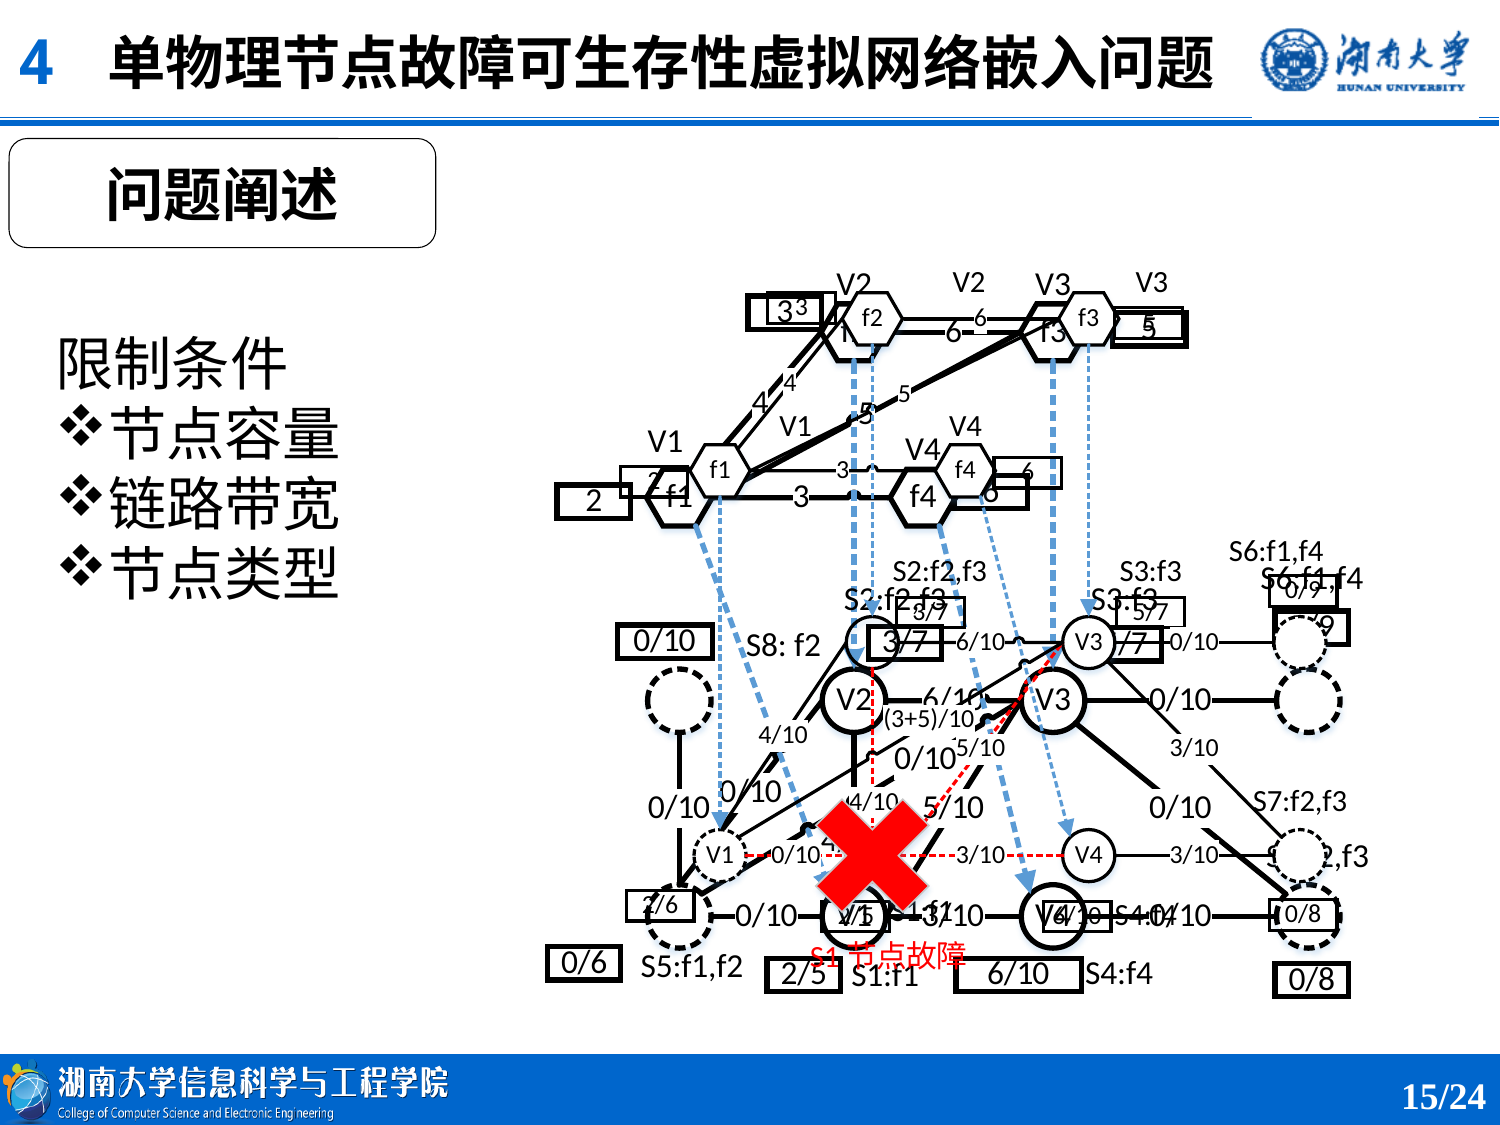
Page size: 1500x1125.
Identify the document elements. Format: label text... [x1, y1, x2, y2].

text_box 15/24 [1386, 1064, 1500, 1125]
picture [0, 1054, 450, 1124]
picture [1252, 3, 1479, 118]
text_box 4 单物理节点故障可生存性虚拟网络嵌入问题 [2, 14, 1230, 180]
text_box 限制条件 节点容量 链路带宽 节点类型 [40, 319, 541, 615]
text_box 问题阐述 [8, 137, 437, 249]
picture [541, 253, 1386, 1015]
